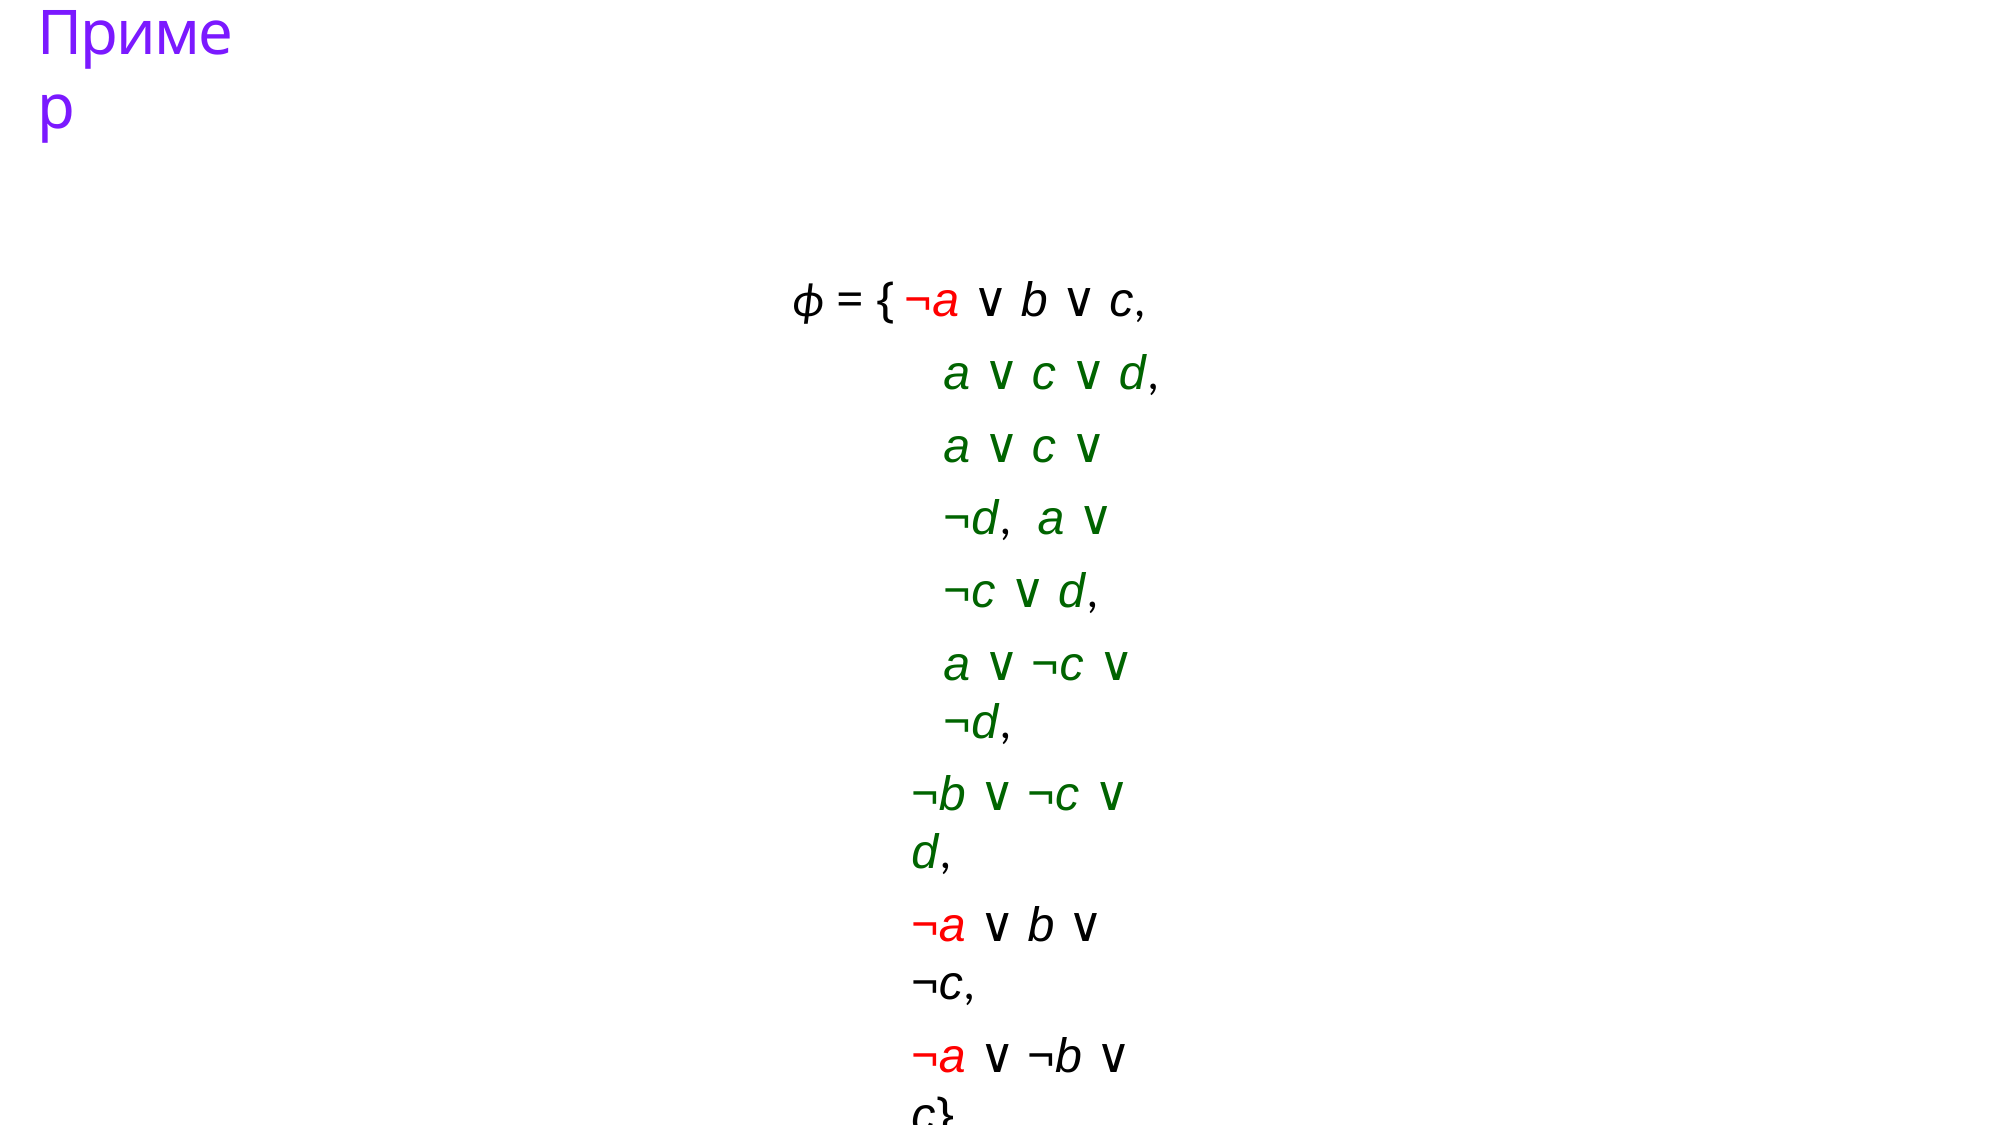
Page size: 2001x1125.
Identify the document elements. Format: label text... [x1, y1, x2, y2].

text_box ϕ = {¬a ∨ b ∨ c, a ∨ c ∨ d, a ∨ c ∨ ¬d, a ∨ ¬c ∨ d, a ∨ ¬c ∨ ¬d, ¬b ∨ ¬c ∨ d, ¬a ∨ b ∨ ¬c, ¬a ∨ ¬b ∨ c} M(a) = 1, M(d ) = 1 [786, 249, 1212, 1125]
title Пример [33, 0, 246, 161]
